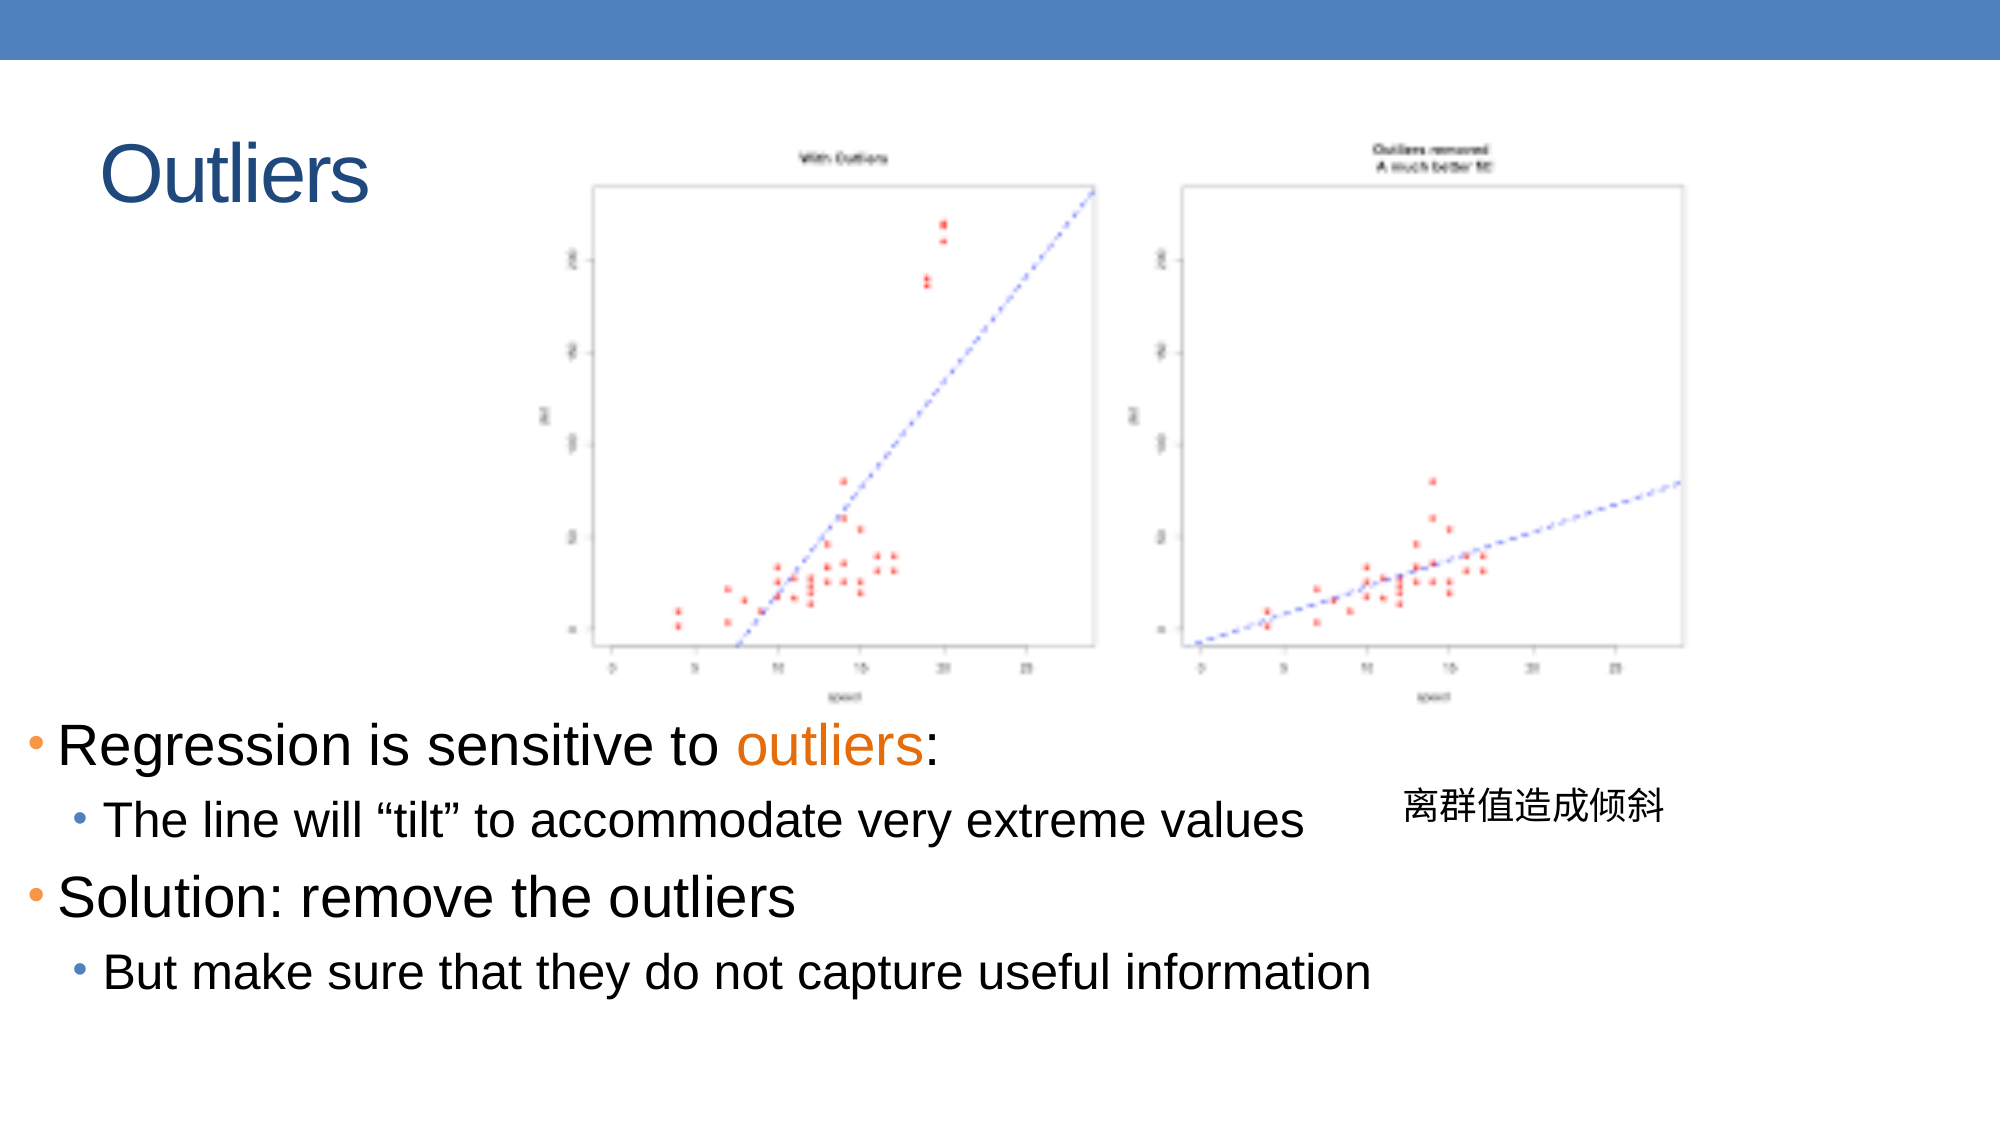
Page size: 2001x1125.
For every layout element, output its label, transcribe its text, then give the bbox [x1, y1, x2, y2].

picture [537, 130, 1715, 720]
title Outliers [84, 87, 1885, 250]
list Regression is sensitive to outliers: The line will “tilt” to accommodate very extreme values Solution: remove the outliers But make sure that they do not capture useful information [12, 699, 1988, 1075]
text_box 离群值造成倾斜 [1387, 774, 1813, 834]
